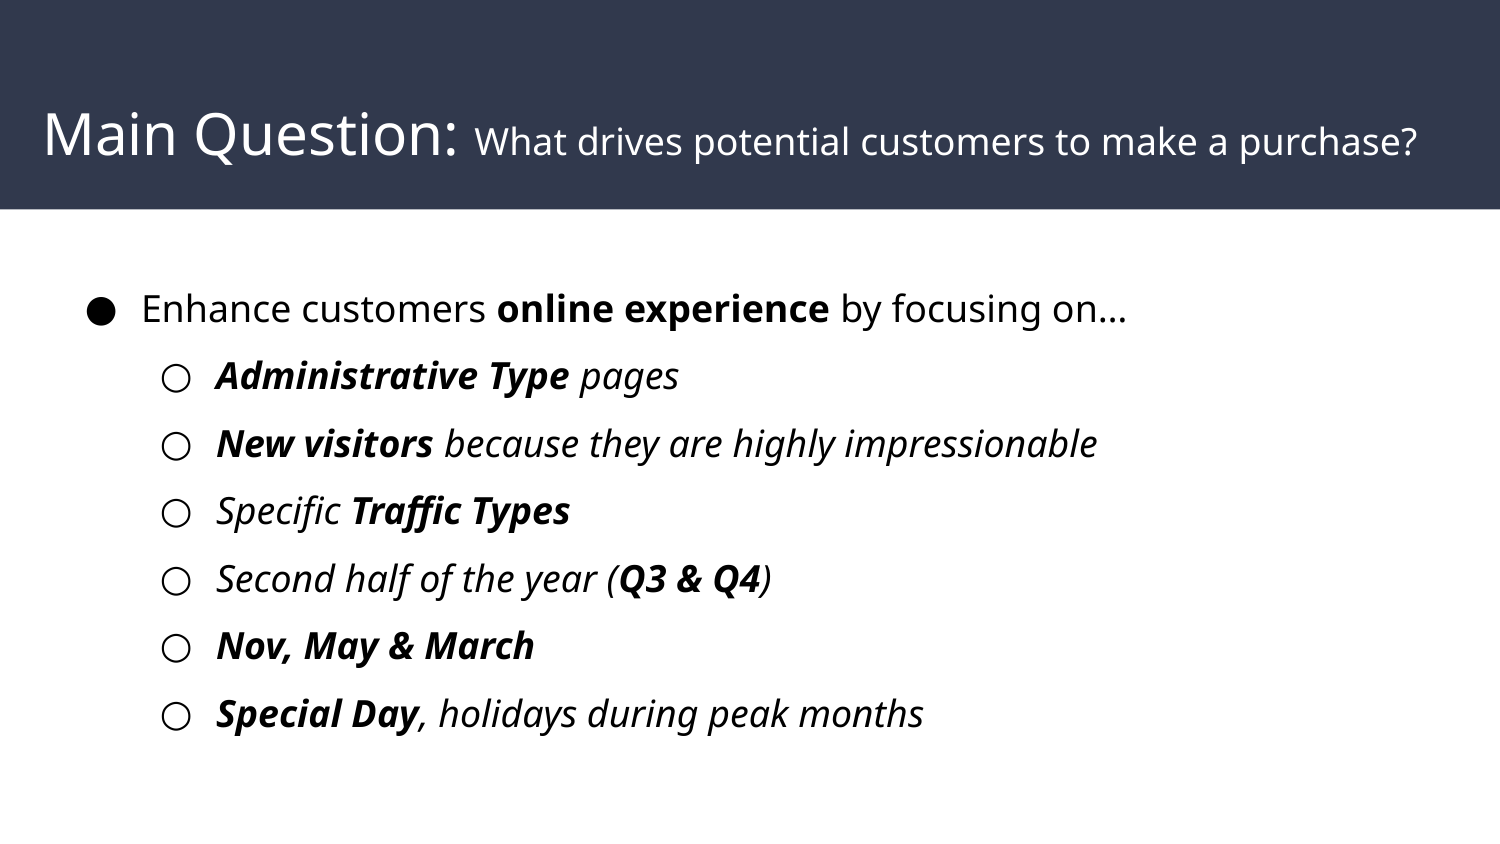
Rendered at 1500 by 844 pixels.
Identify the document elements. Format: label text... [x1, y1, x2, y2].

list Enhance customers online experience by focusing on… Administrative Type pages New visitors because they are highly impressionable Specific Traffic Types Second half of the year (Q3 & Q4) Nov, May & March Special Day, holidays during peak months [51, 247, 1421, 752]
title Main Question: What drives potential customers to make a purchase? [27, 82, 1500, 185]
